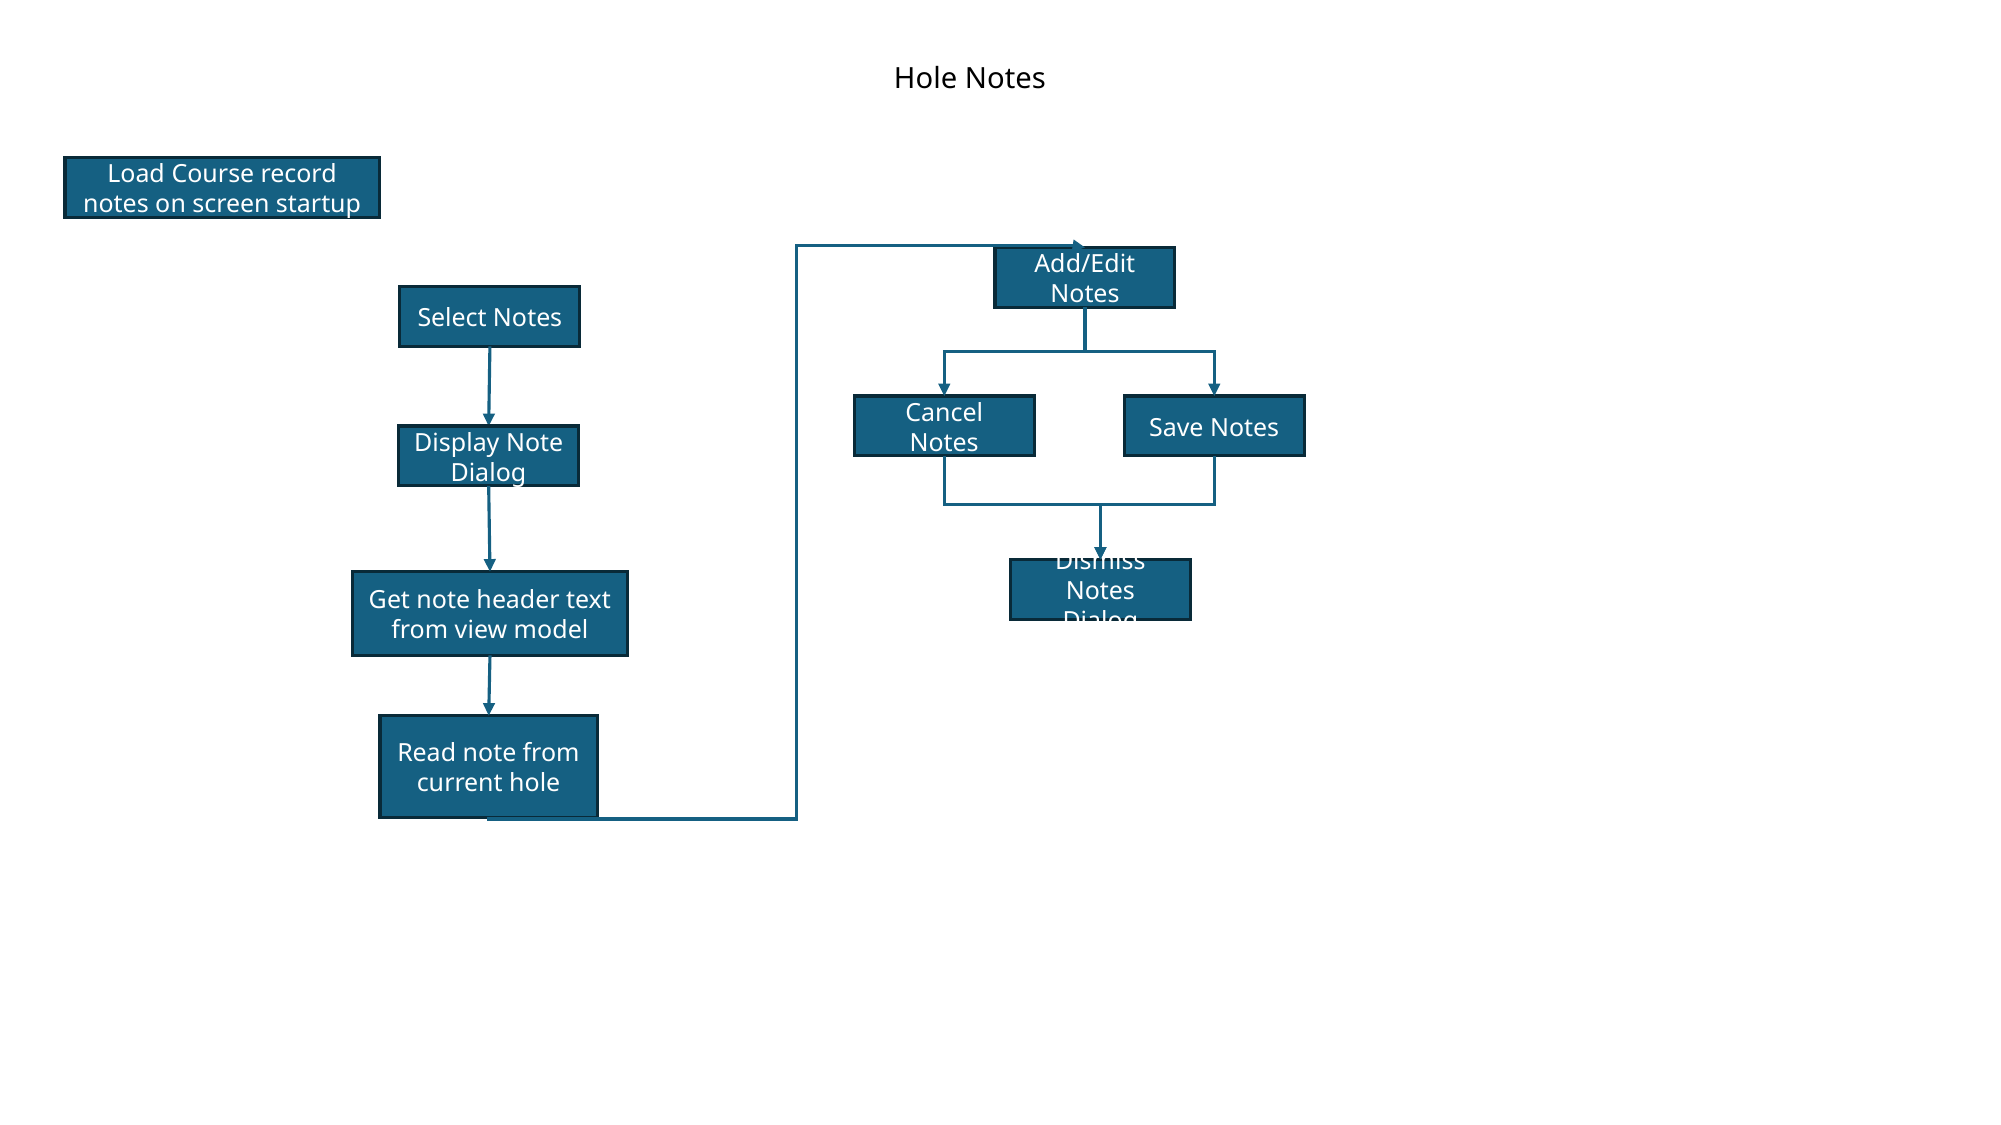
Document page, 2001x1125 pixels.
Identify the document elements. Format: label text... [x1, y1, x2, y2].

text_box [970, 429, 1075, 587]
text_box Save Notes [1123, 394, 1306, 457]
text_box Get note header text from view model [351, 570, 501, 657]
text_box Dismiss Notes Dialog [1073, 558, 1192, 621]
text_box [501, 233, 1073, 832]
text_box Add/Edit Notes [1073, 246, 1176, 309]
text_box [1104, 286, 1195, 417]
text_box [969, 280, 1060, 423]
text_box Read note from current hole [378, 714, 501, 819]
text_box Display Note Dialog [397, 424, 501, 487]
text_box Load Course record notes on screen startup [63, 156, 381, 219]
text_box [1105, 450, 1210, 566]
text_box Hole Notes [879, 52, 1061, 103]
text_box Select Notes [398, 285, 501, 348]
